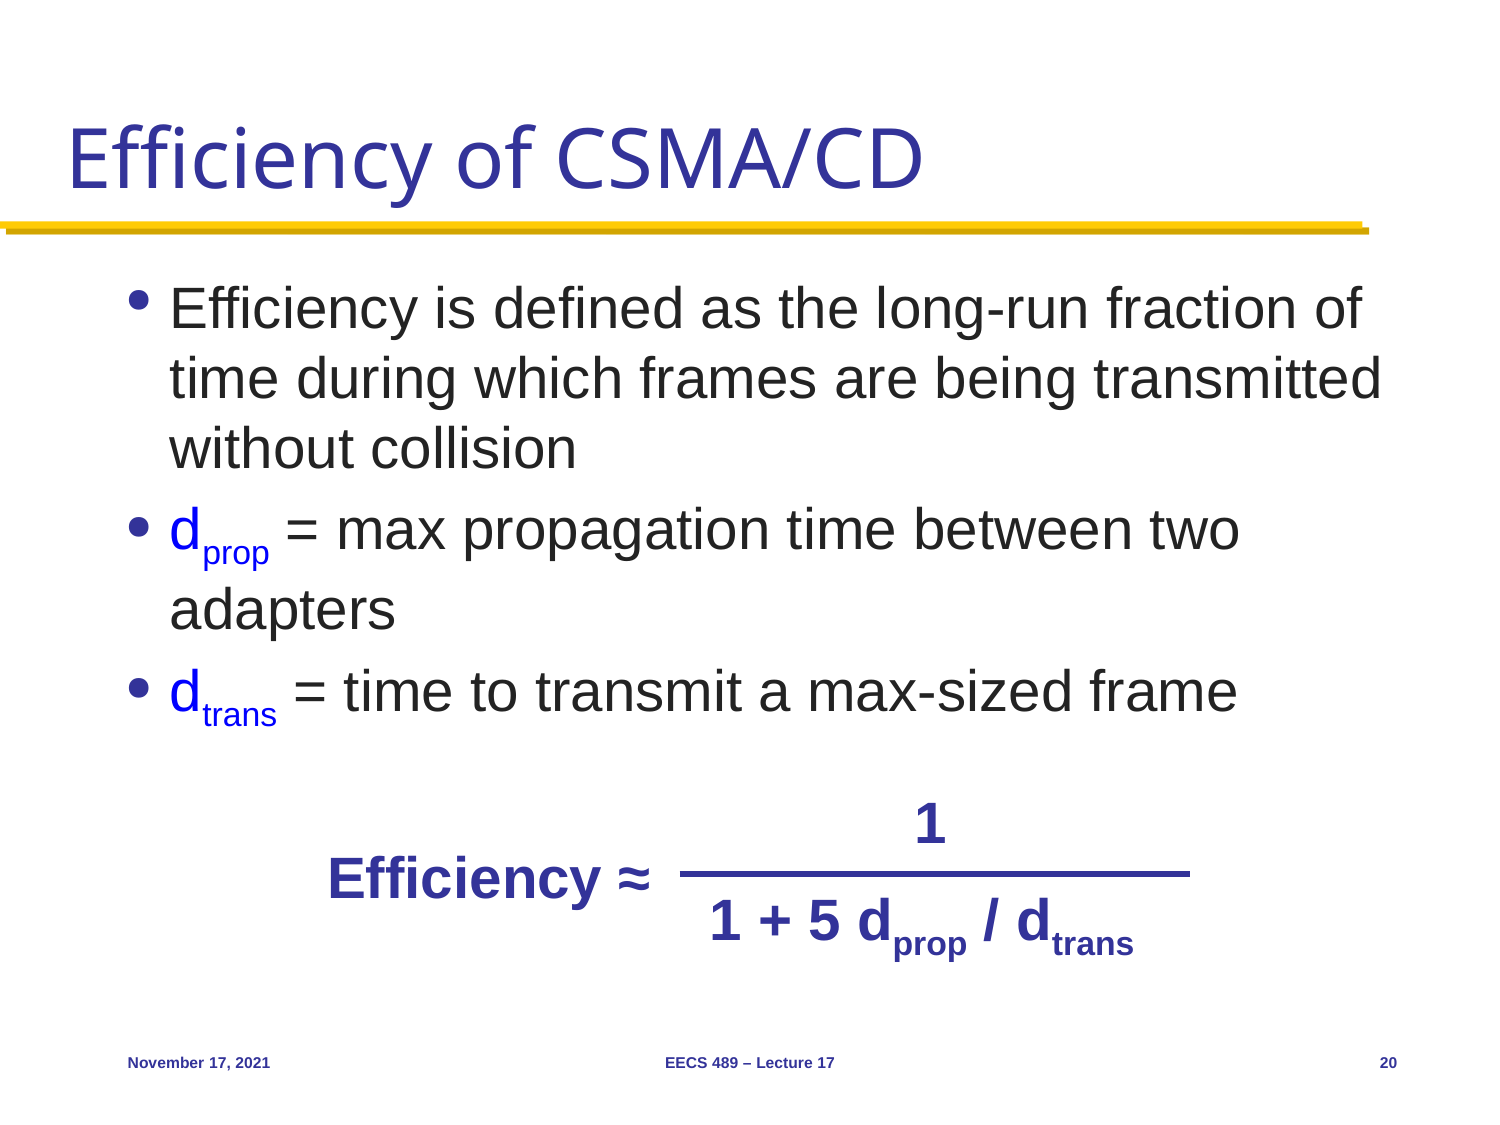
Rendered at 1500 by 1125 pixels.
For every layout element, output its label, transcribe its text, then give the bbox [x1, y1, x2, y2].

slide_number 20 [1312, 1024, 1413, 1101]
list Efficiency is defined as the long-run fraction of time during which frames are being transmitted without collision dprop = max propagation time between two adapters dtrans = time to transmit a max-sized frame [112, 262, 1413, 988]
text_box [310, 777, 1190, 961]
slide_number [112, 1024, 426, 1101]
footer EECS 489 – Lecture 17 [512, 1024, 988, 1101]
title Efficiency of CSMA/CD [49, 24, 1451, 213]
